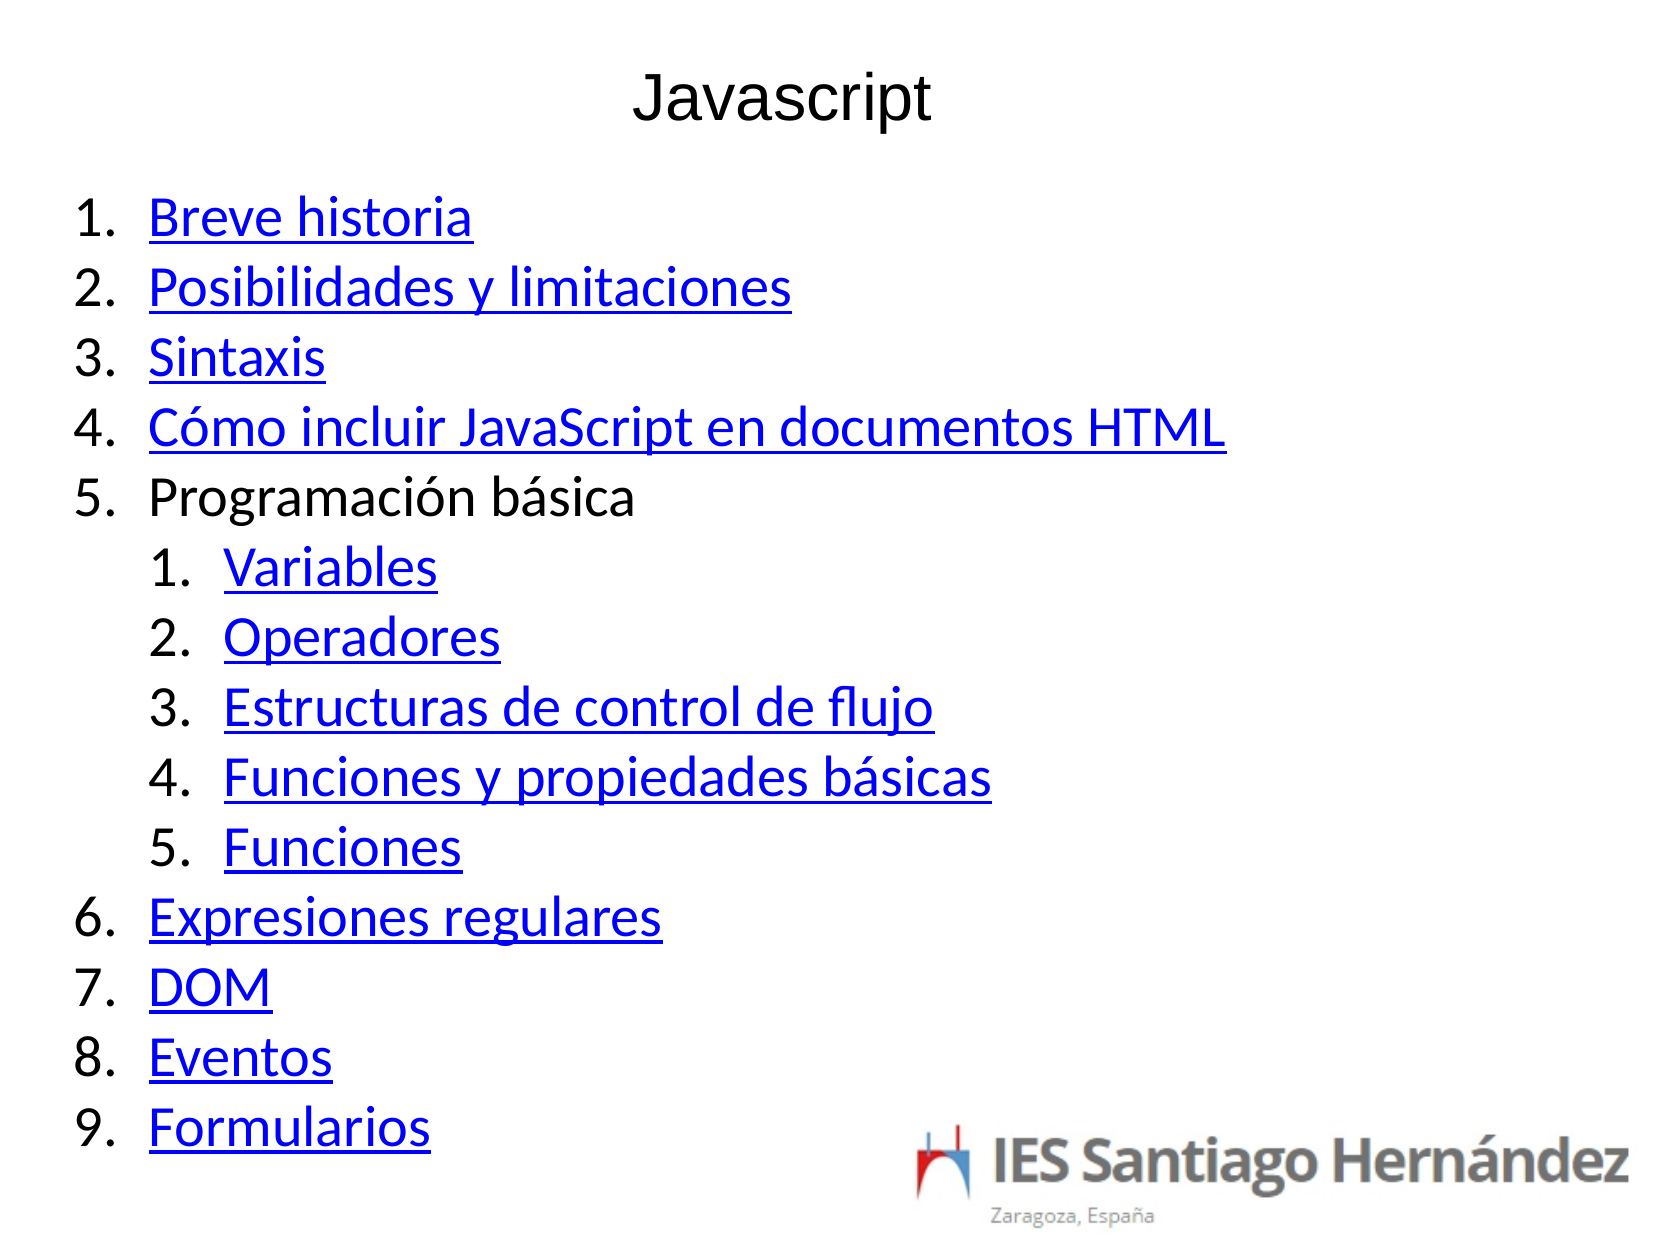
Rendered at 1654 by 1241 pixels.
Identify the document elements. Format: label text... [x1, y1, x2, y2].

picture [909, 1117, 1654, 1235]
title Javascript [82, 0, 1571, 171]
text_box Breve historia Posibilidades y limitaciones Sintaxis Cómo incluir JavaScript en documentos HTML Programación básica Variables Operadores Estructuras de control de flujo Funciones y propiedades básicas Funciones Expresiones regulares DOM Eventos Formularios [58, 171, 1619, 1241]
